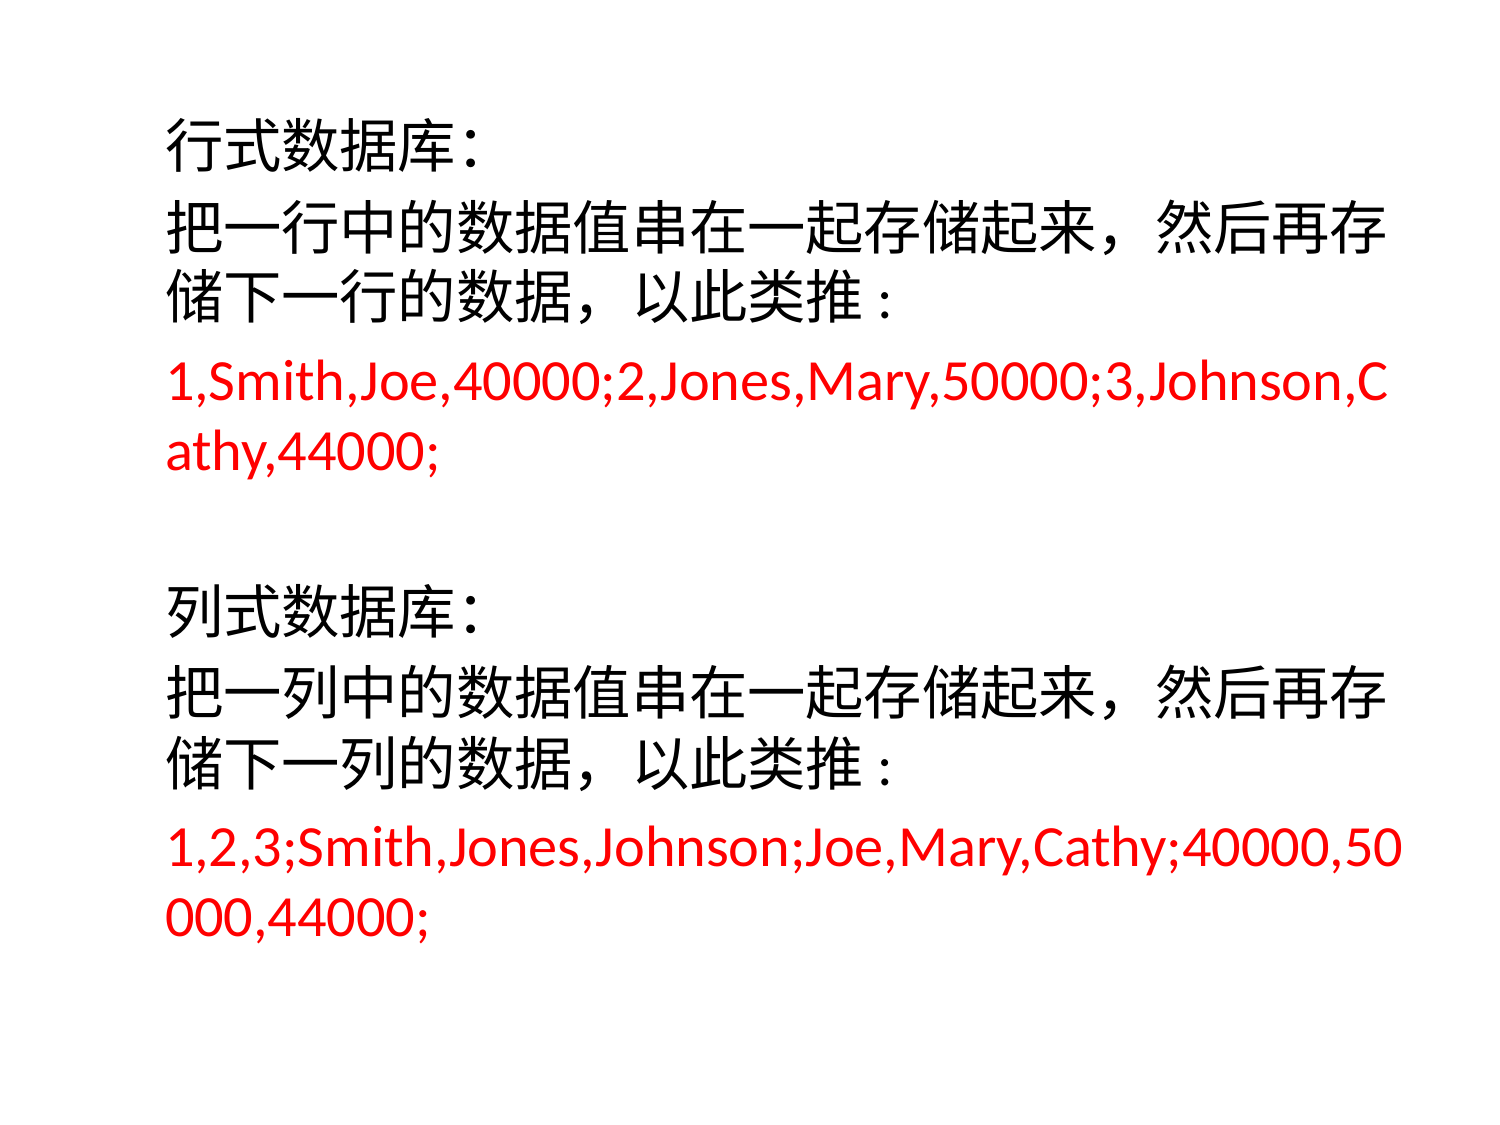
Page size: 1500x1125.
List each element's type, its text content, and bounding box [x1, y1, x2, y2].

list 行式数据库： 把一行中的数据值串在一起存储起来，然后再存储下一行的数据，以此类推: 1,Smith,Joe,40000;2,Jones,Mary,50000;3,Johnson,Cathy,44000; 列式数据库： 把一列中的数据值串在一起存储起来，然后再存储下一列的数据，以此类推: 1,2,3;Smith,Jones,Johnson;Joe,Mary,Cathy;40000,50000,44000; [75, 101, 1425, 1005]
